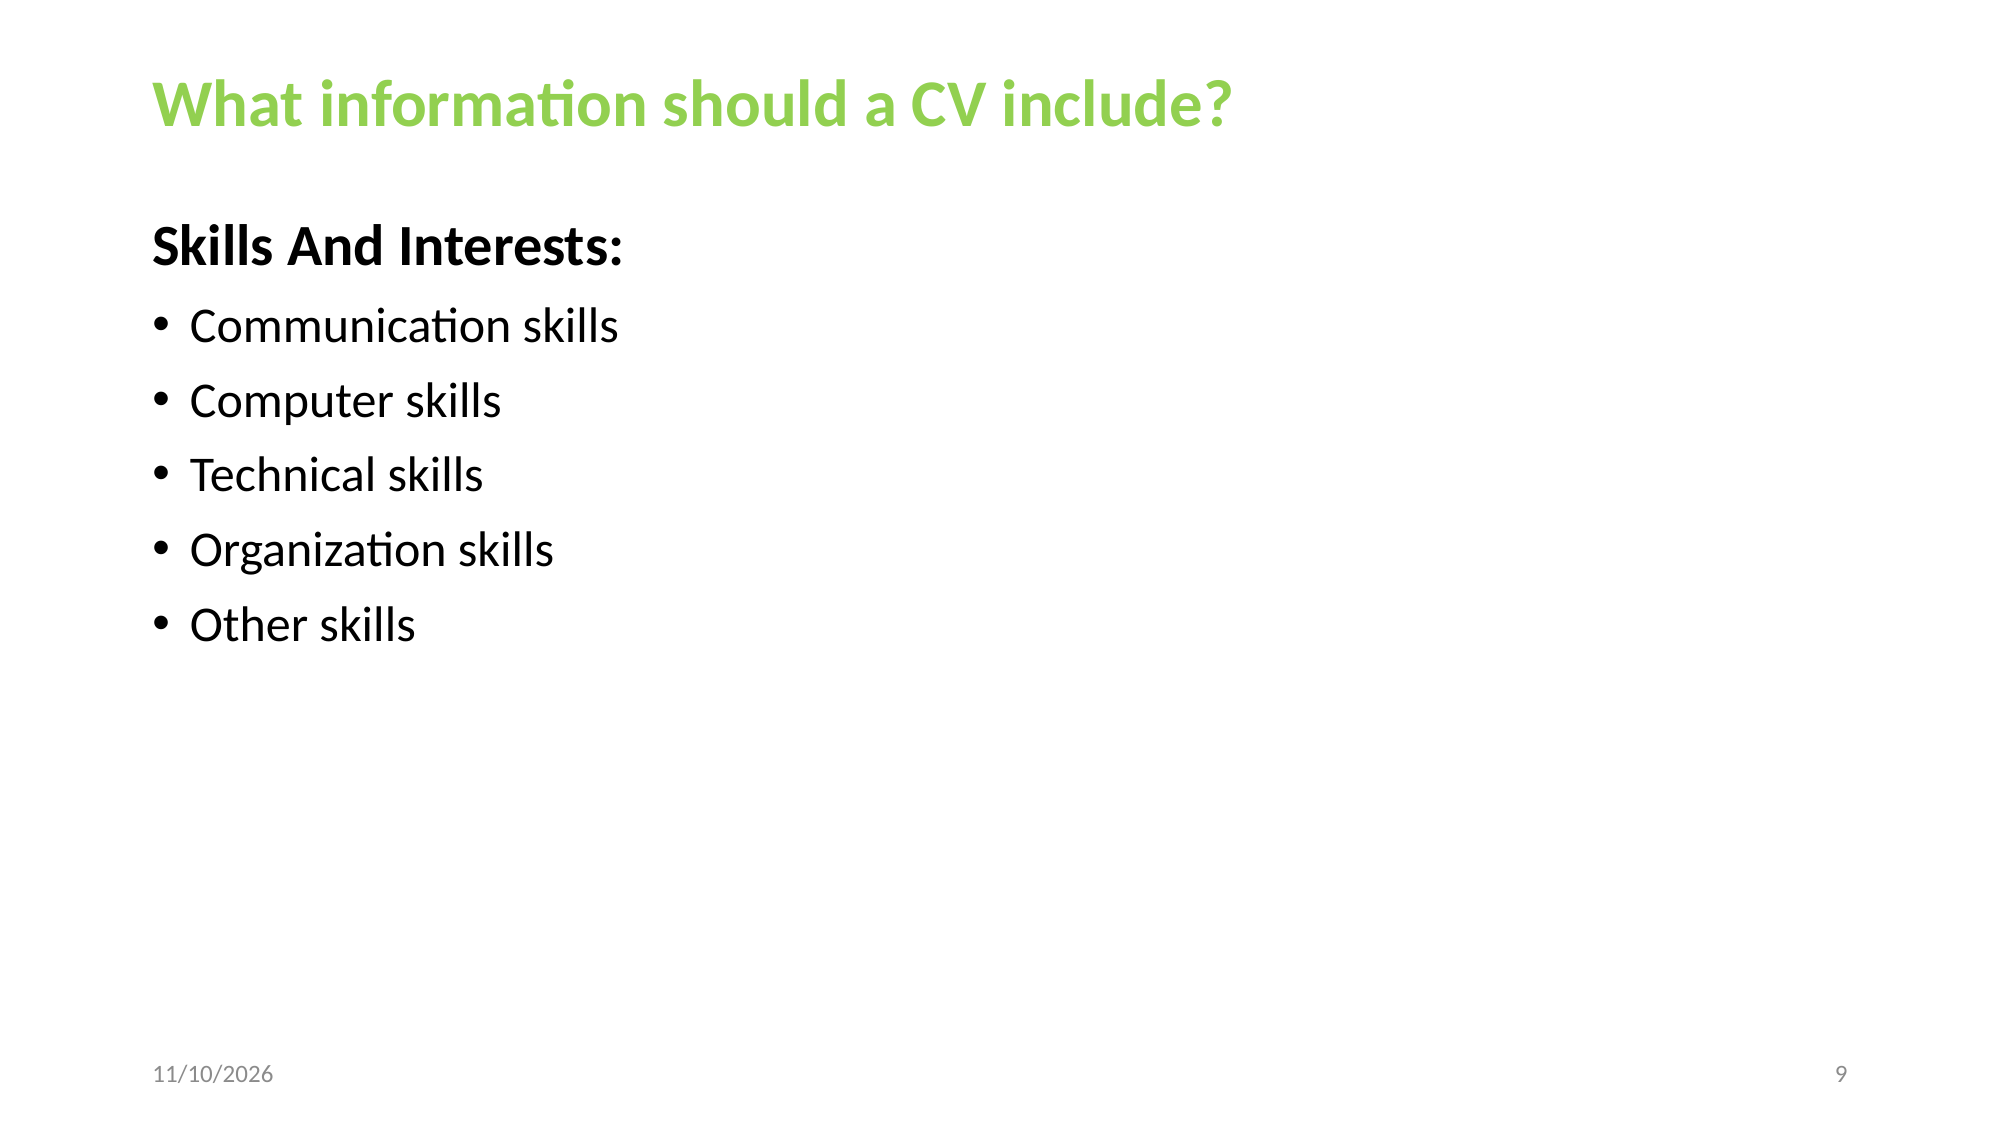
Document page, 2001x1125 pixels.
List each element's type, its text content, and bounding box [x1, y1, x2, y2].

slide_number 9 [1412, 1042, 1863, 1103]
list Skills And Interests: Communication skills Computer skills Technical skills Organization skills Other skills [137, 207, 1863, 1014]
title What information should a CV include? [137, 15, 1863, 207]
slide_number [137, 1042, 588, 1103]
